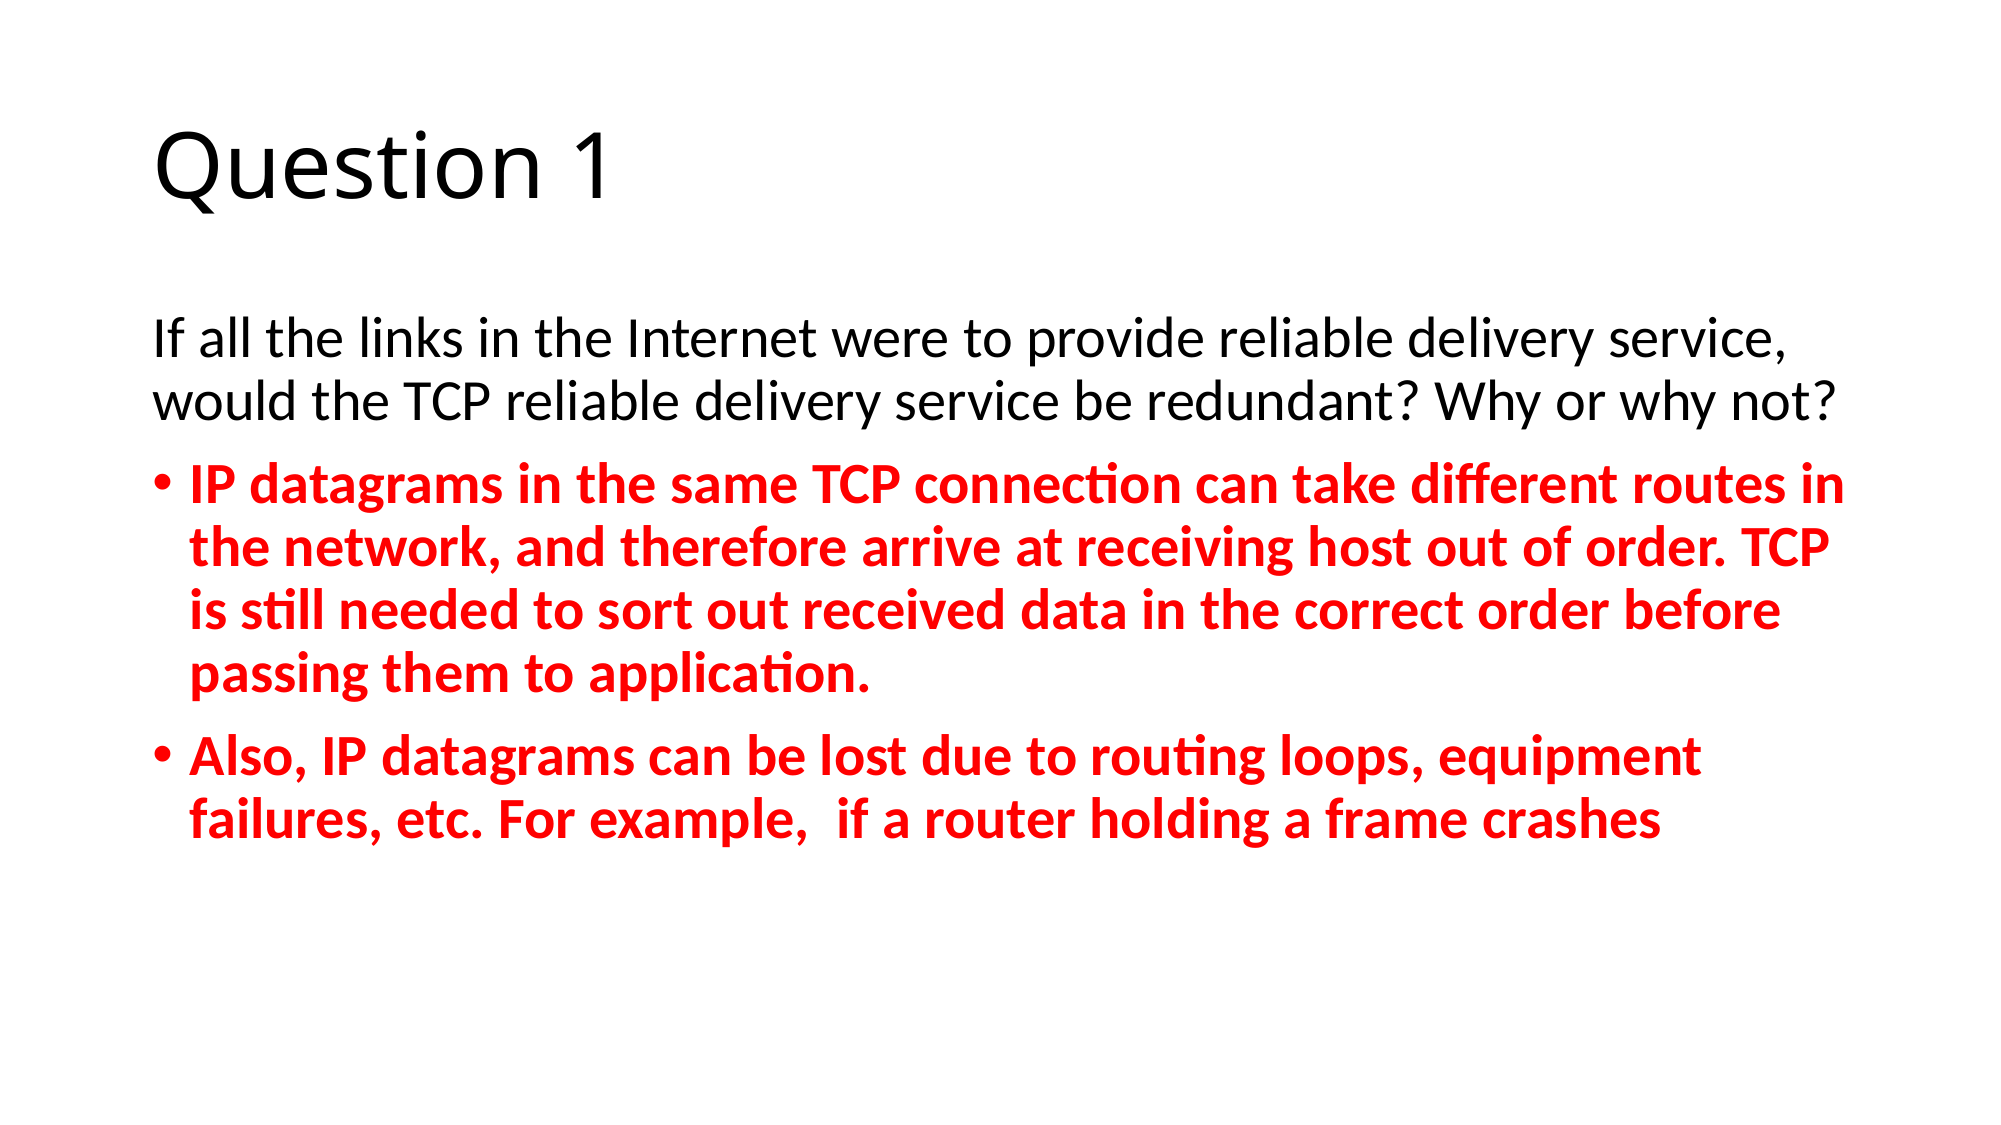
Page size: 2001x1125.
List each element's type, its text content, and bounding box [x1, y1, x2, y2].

list If all the links in the Internet were to provide reliable delivery service, would the TCP reliable delivery service be redundant? Why or why not? IP datagrams in the same TCP connection can take different routes in the network, and therefore arrive at receiving host out of order. TCP is still needed to sort out received data in the correct order before passing them to application. Also, IP datagrams can be lost due to routing loops, equipment failures, etc. For example, if a router holding a frame crashes [137, 299, 1863, 1014]
title Question 1 [137, 59, 1863, 278]
